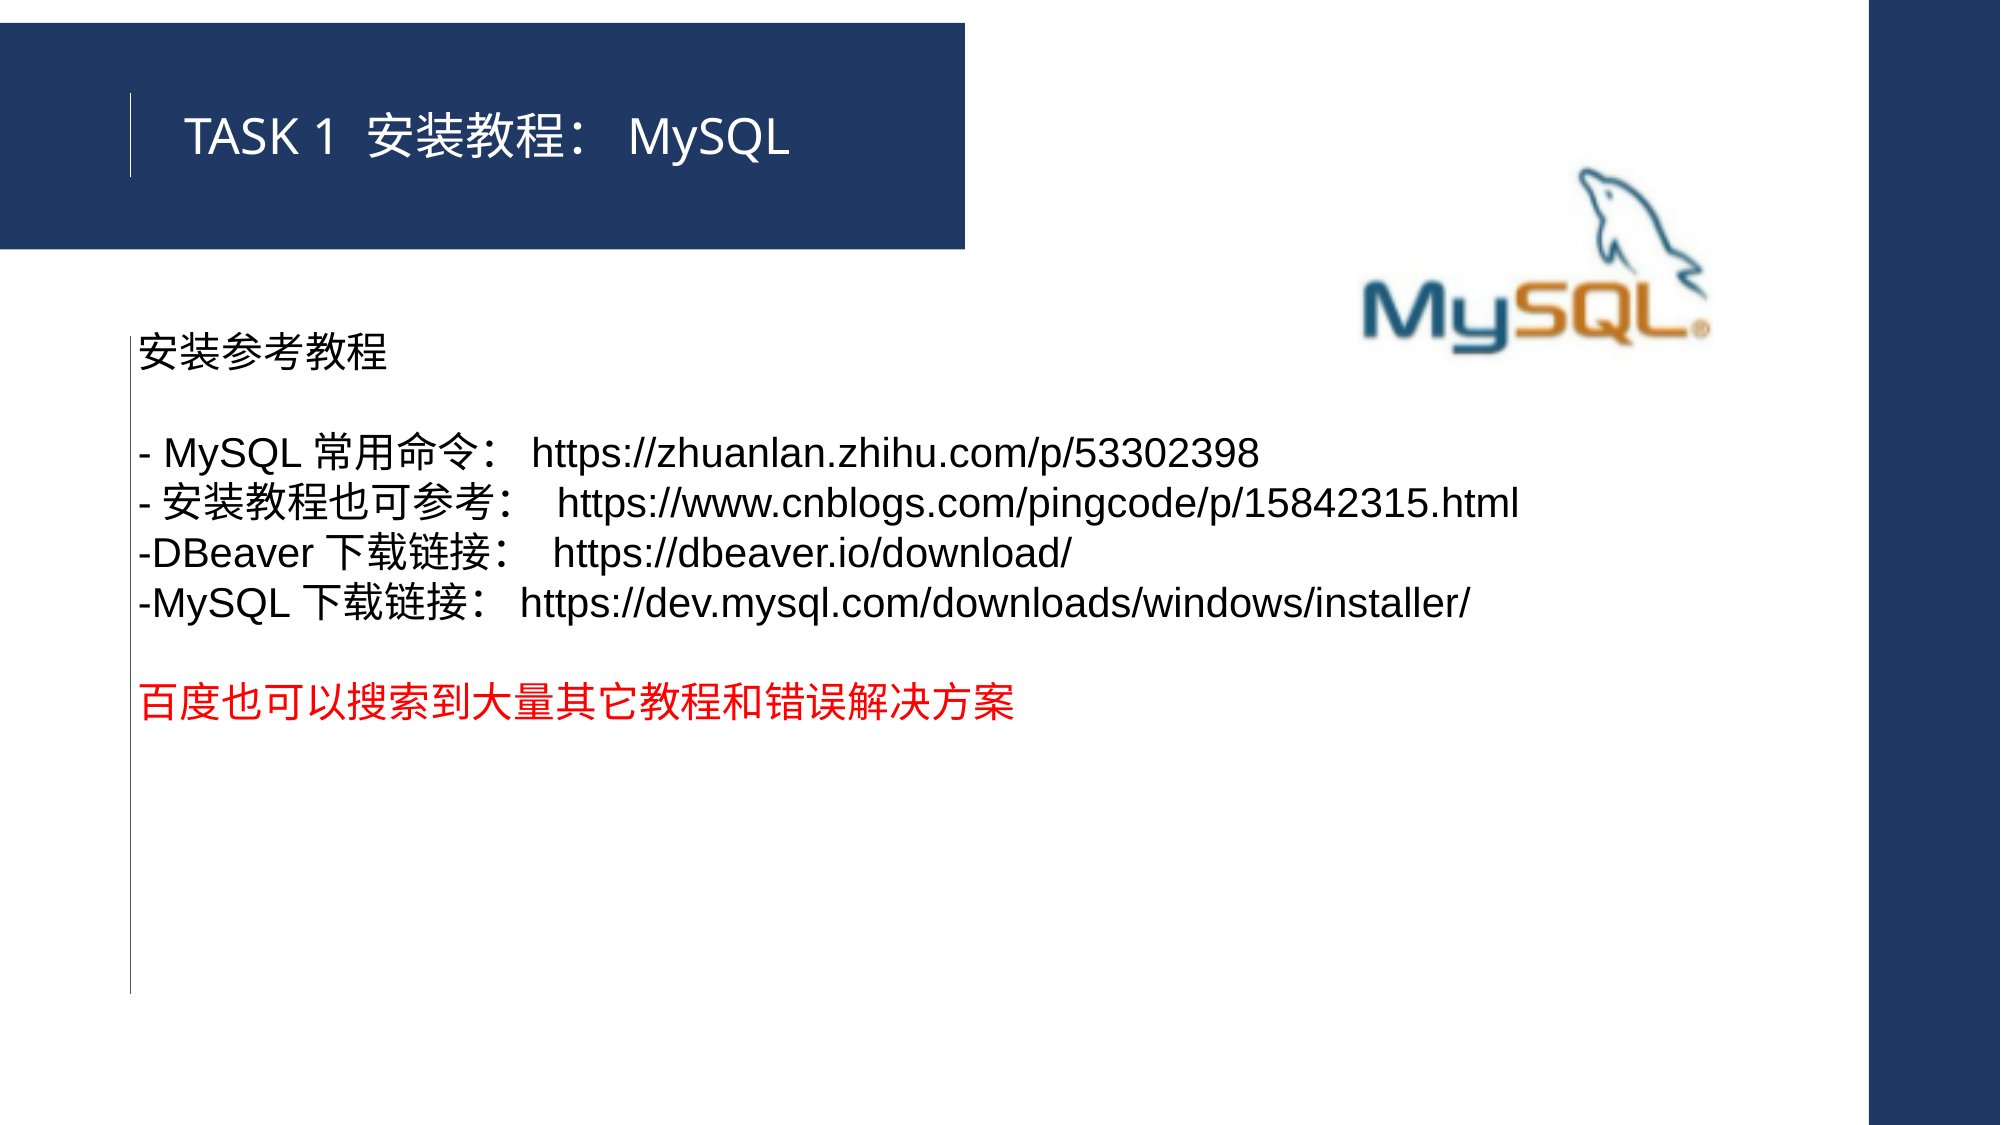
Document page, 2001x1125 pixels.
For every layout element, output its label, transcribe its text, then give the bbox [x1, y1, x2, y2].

text_box [0, 22, 966, 250]
text_box 安装参考教程 - MySQL常用命令：https://zhuanlan.zhihu.com/p/53302398 -安装教程也可参考： https://www.cnblogs.com/pingcode/p/15842315.html -DBeaver下载链接： https://dbeaver.io/download/ -MySQL下载链接：https://dev.mysql.com/downloads/windows/installer/ 百度也可以搜索到大量其它教程和错误解决方案 [123, 268, 1535, 734]
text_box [130, 93, 860, 178]
picture [1322, 122, 1756, 406]
text_box [1868, 0, 2000, 1125]
